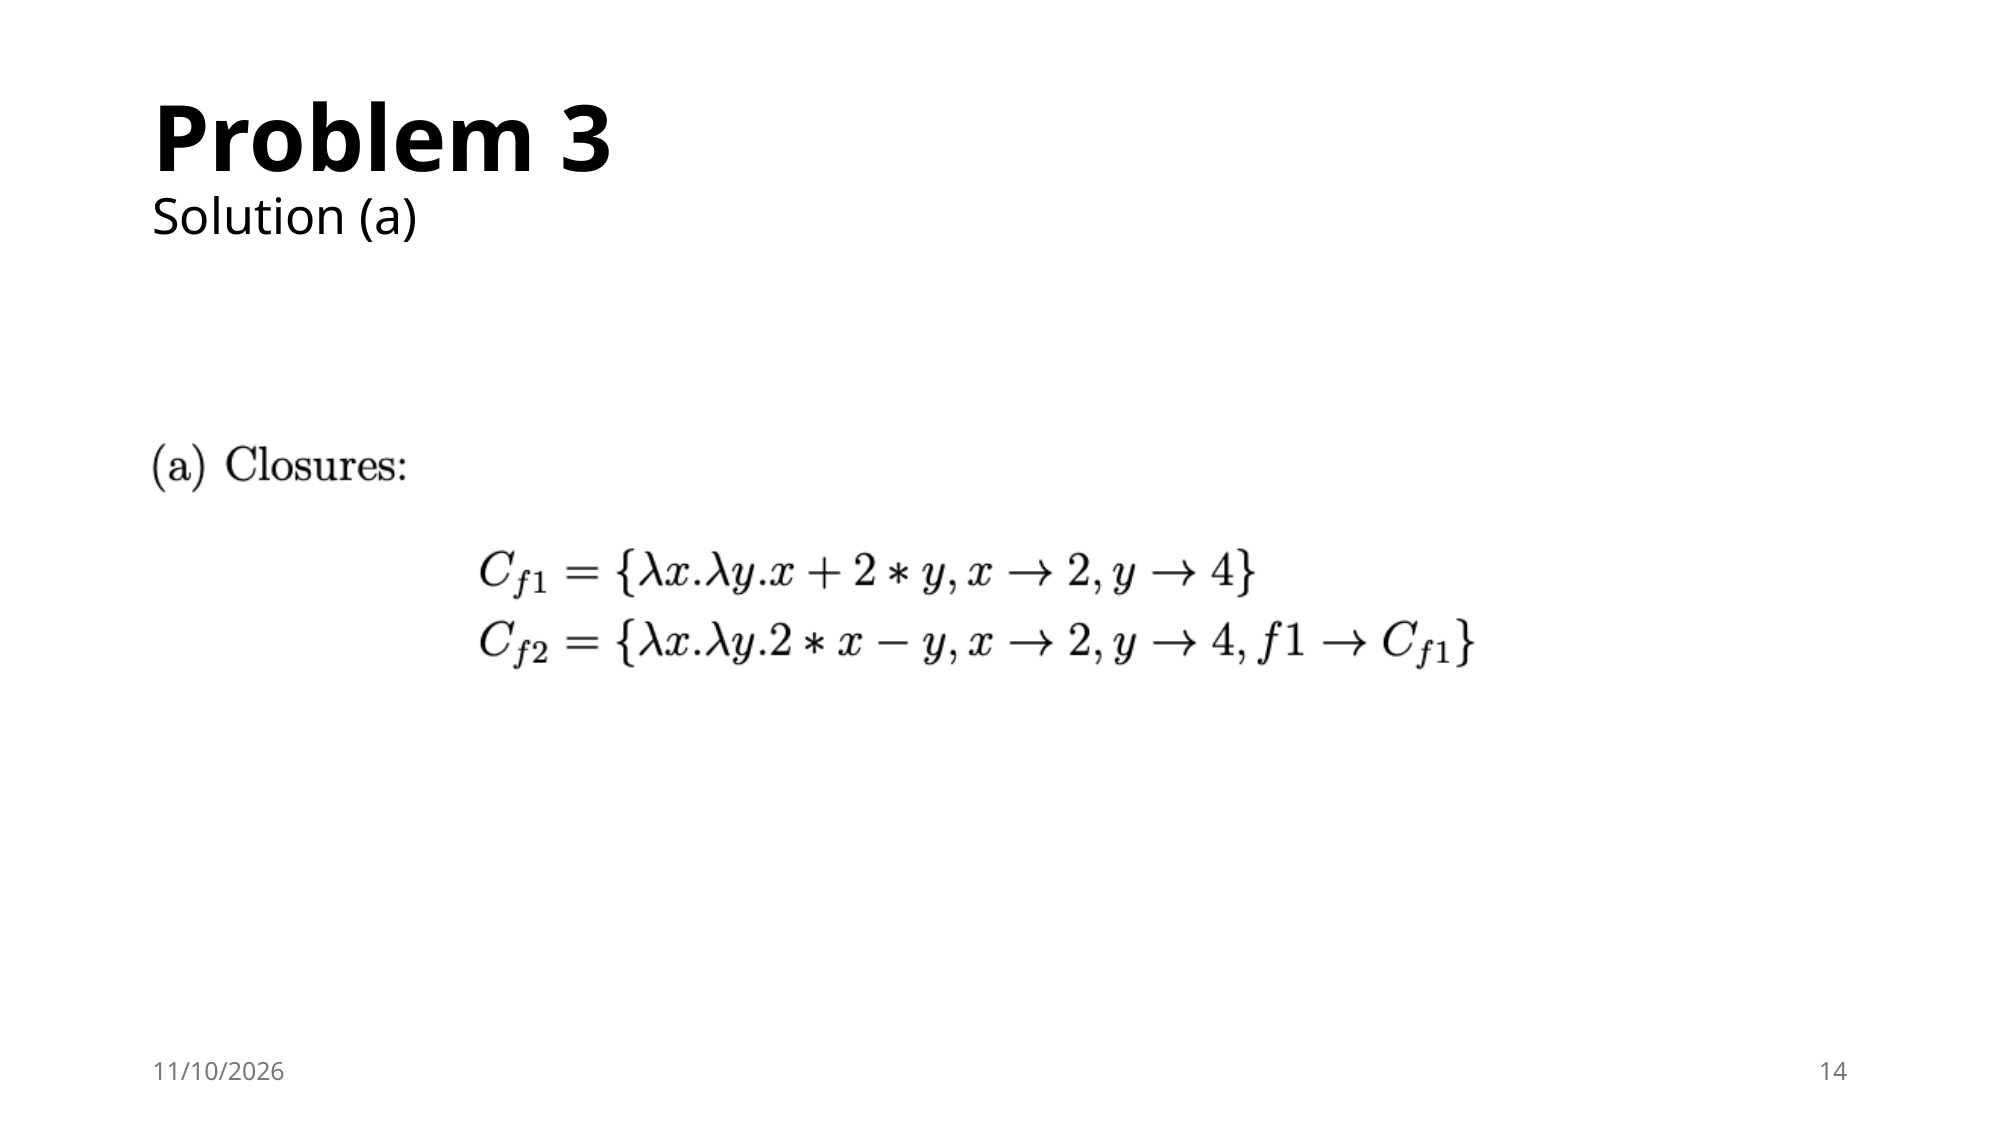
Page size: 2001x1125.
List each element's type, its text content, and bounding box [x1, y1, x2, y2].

title Problem 3 Solution (a) [137, 59, 1863, 278]
slide_number 14 [1412, 1042, 1863, 1103]
picture [137, 439, 1863, 705]
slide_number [137, 1042, 588, 1103]
